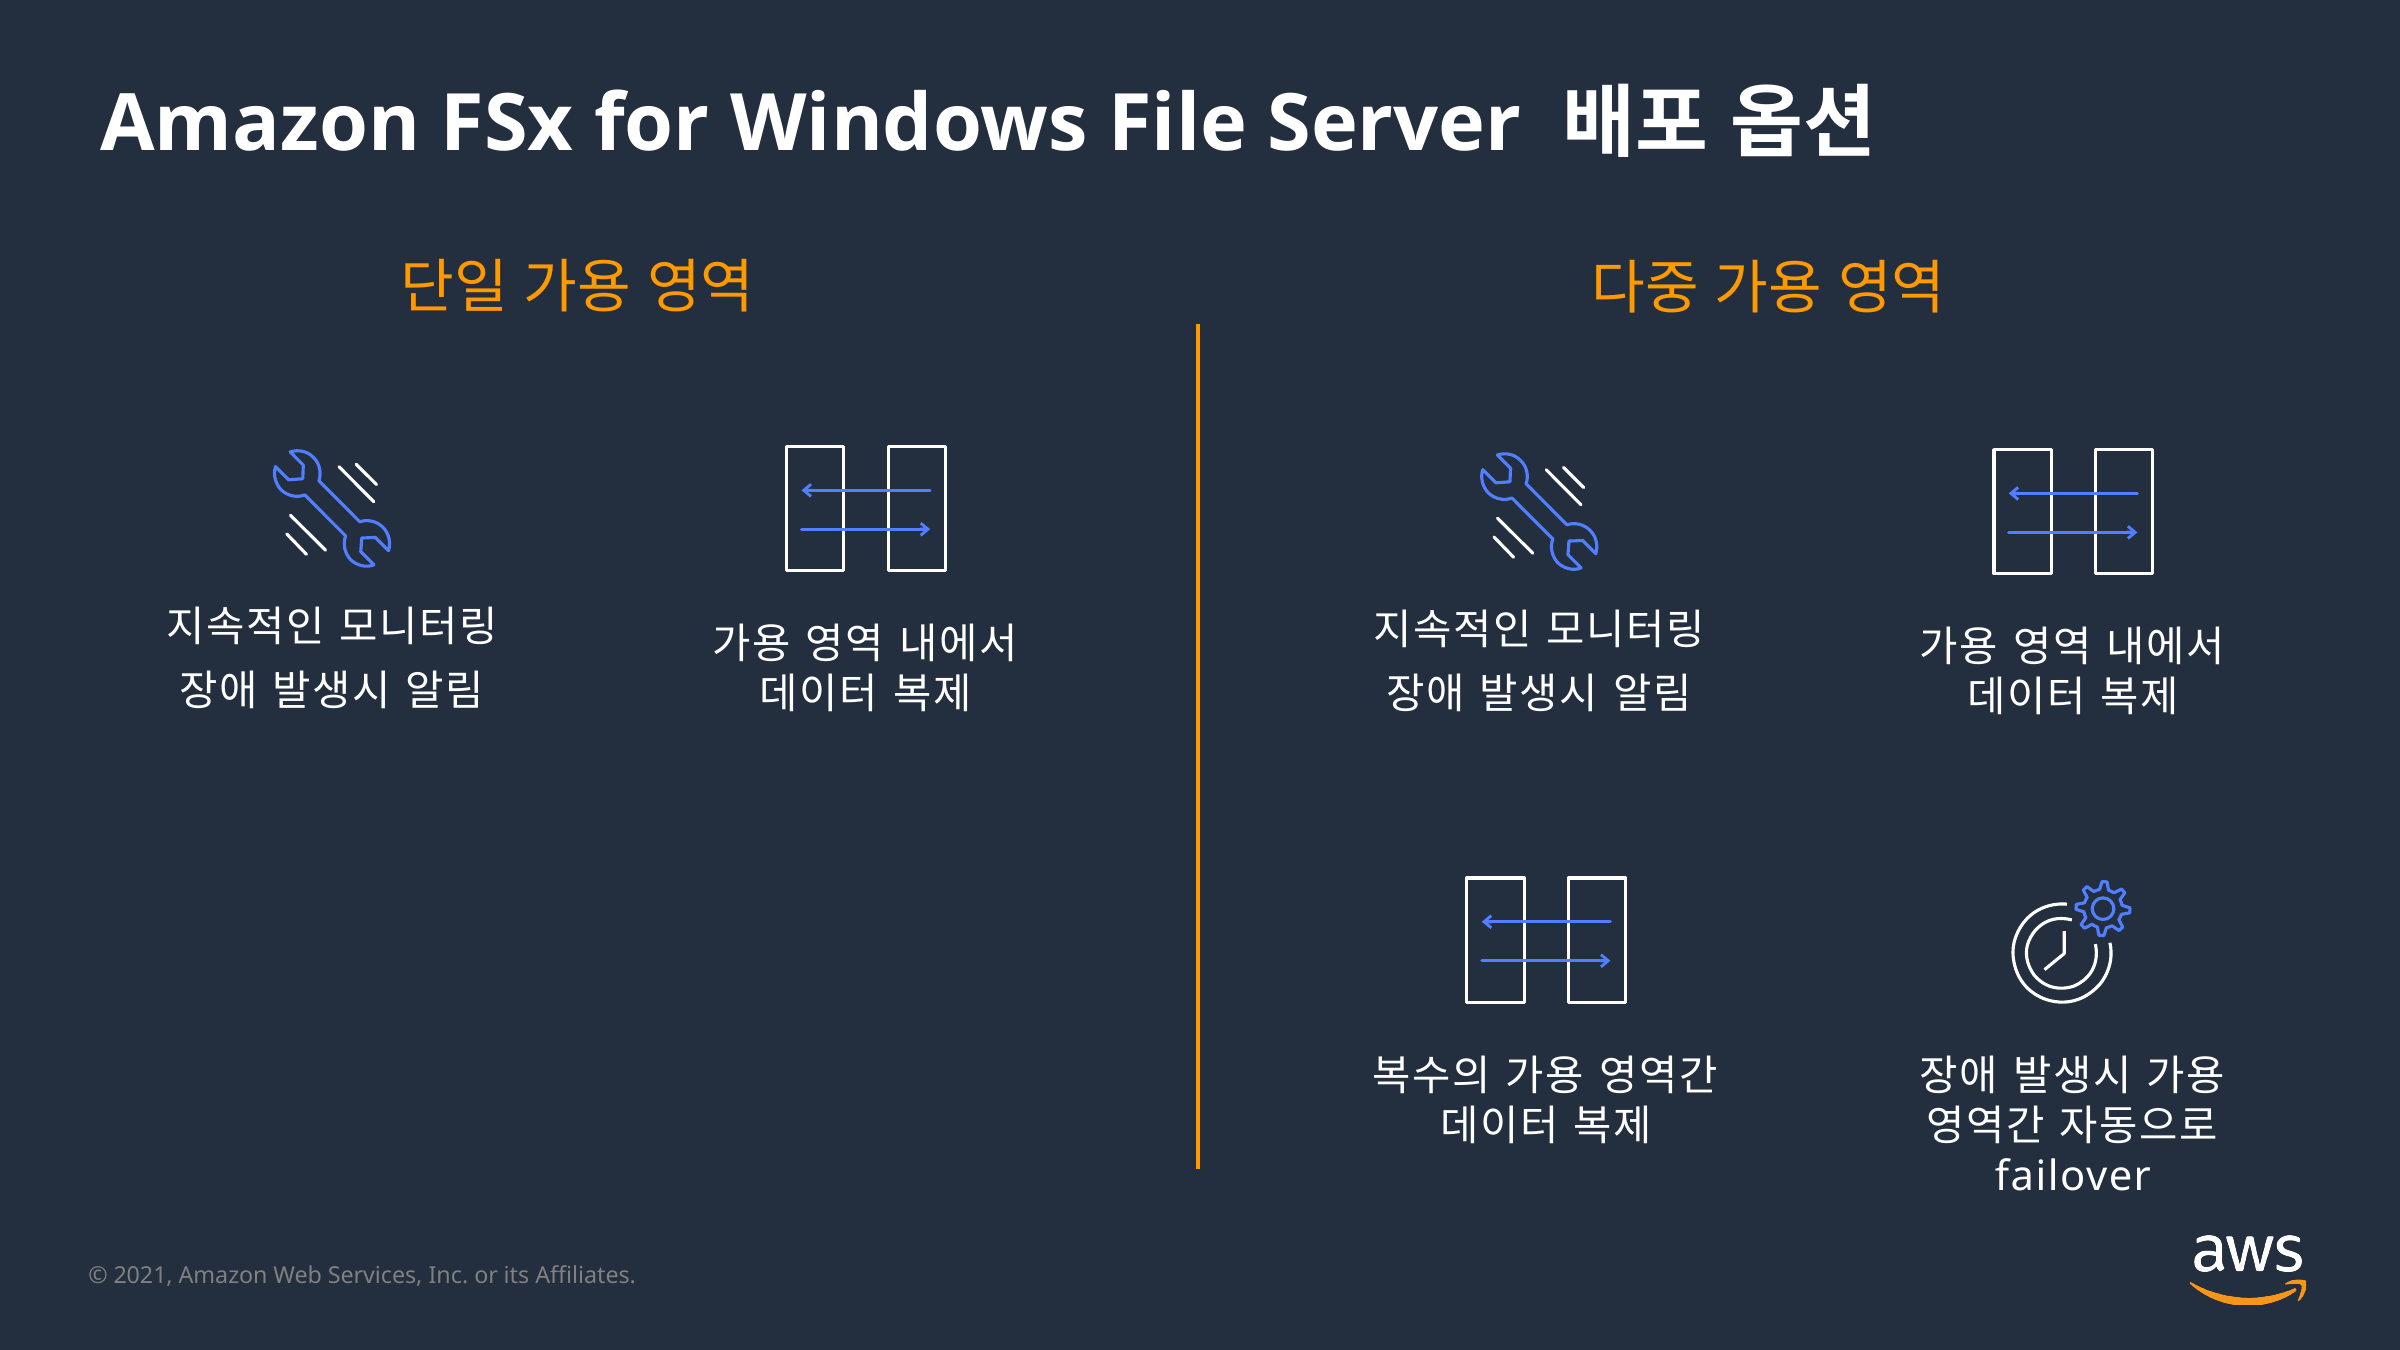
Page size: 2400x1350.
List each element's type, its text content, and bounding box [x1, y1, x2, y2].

text_box 장애 발생시 가용 영역간 자동으로 failover [1846, 1041, 2301, 1206]
text_box 지속적인 모니터링 장애 발생시 알림 [1273, 595, 1806, 725]
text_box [2008, 493, 2138, 533]
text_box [272, 449, 392, 569]
text_box 가용 영역 내에서 데이터 복제 [656, 609, 1076, 725]
text_box 지속적인 모니터링 장애 발생시 알림 [65, 592, 599, 722]
text_box 단일 가용 영역 [385, 241, 770, 327]
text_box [801, 490, 931, 530]
text_box [888, 446, 946, 571]
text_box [1466, 877, 1626, 1003]
text_box 다중 가용 영역 [1576, 242, 1960, 328]
text_box 가용 영역 내에서 데이터 복제 [1863, 612, 2283, 728]
title Amazon FSx for Windows File Server 배포 옵션 [70, 29, 2365, 208]
text_box 복수의 가용 영역간 데이터 복제 [1336, 1041, 1756, 1156]
text_box [1993, 449, 2052, 574]
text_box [1984, 854, 2160, 1030]
text_box [2095, 449, 2153, 574]
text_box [1480, 452, 1599, 572]
text_box [786, 446, 844, 571]
